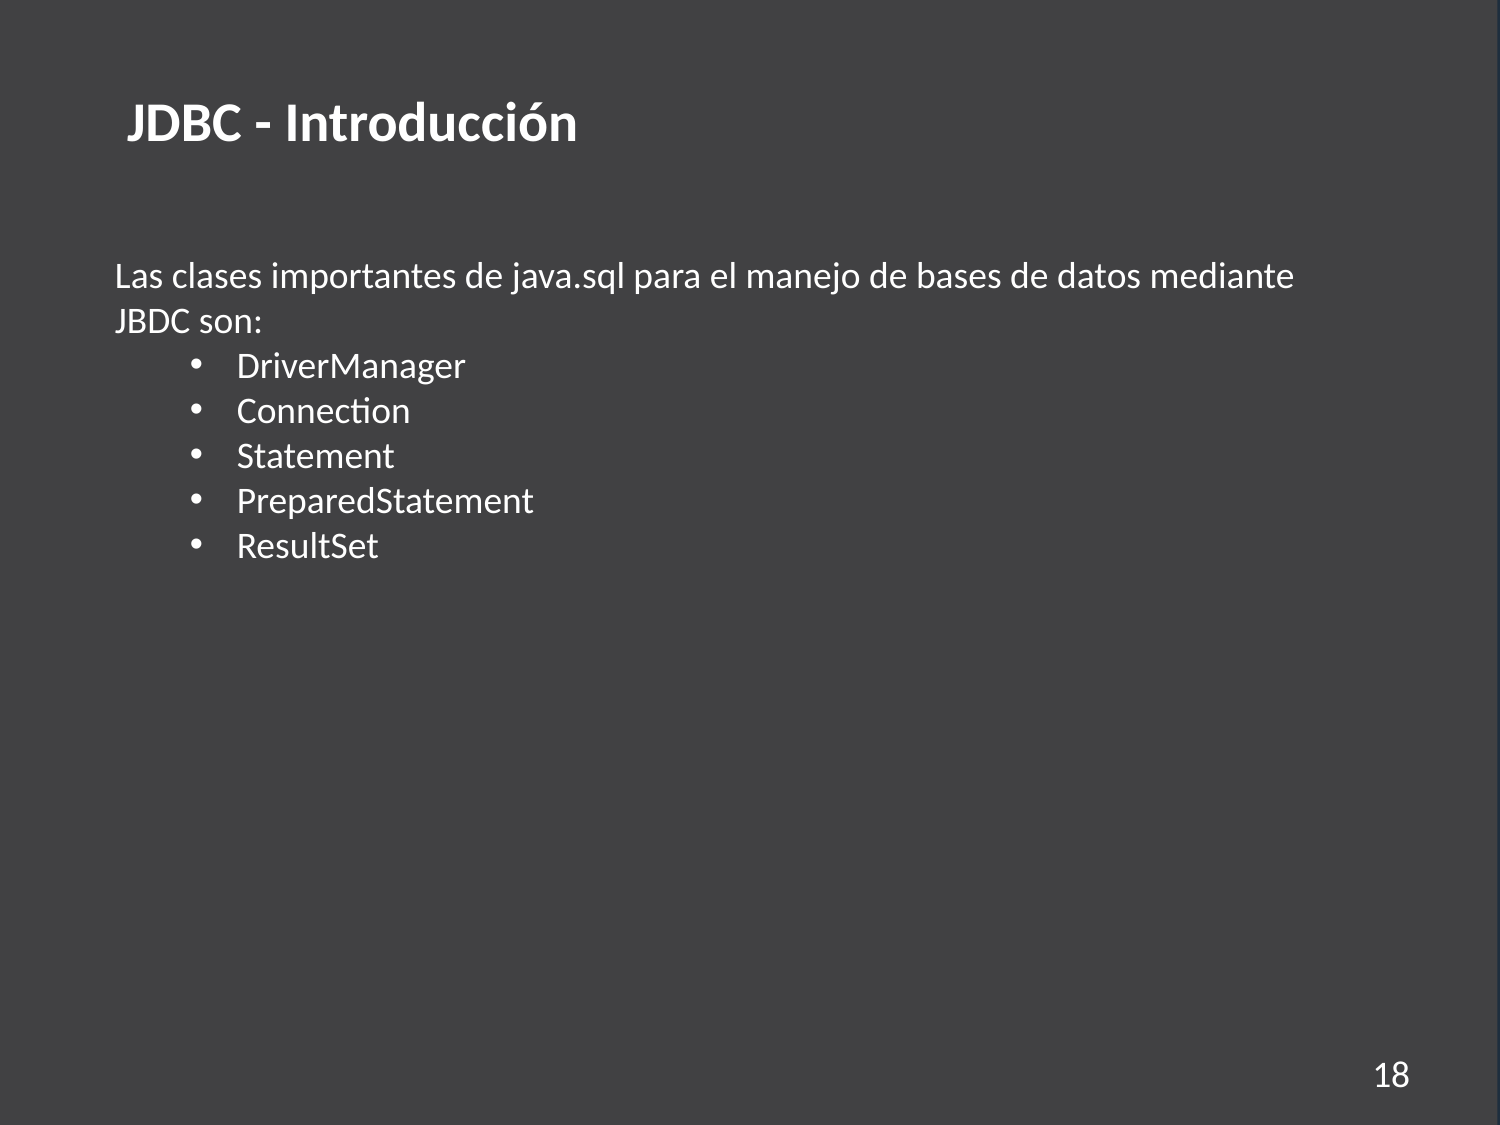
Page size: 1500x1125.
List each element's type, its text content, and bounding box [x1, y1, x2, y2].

text_box 18 [1281, 1042, 1425, 1103]
text_box Las clases importantes de java.sql para el manejo de bases de datos mediante JBDC son: DriverManager Connection Statement PreparedStatement ResultSet [100, 243, 1376, 619]
list JDBC - Introducción [112, 78, 1329, 161]
